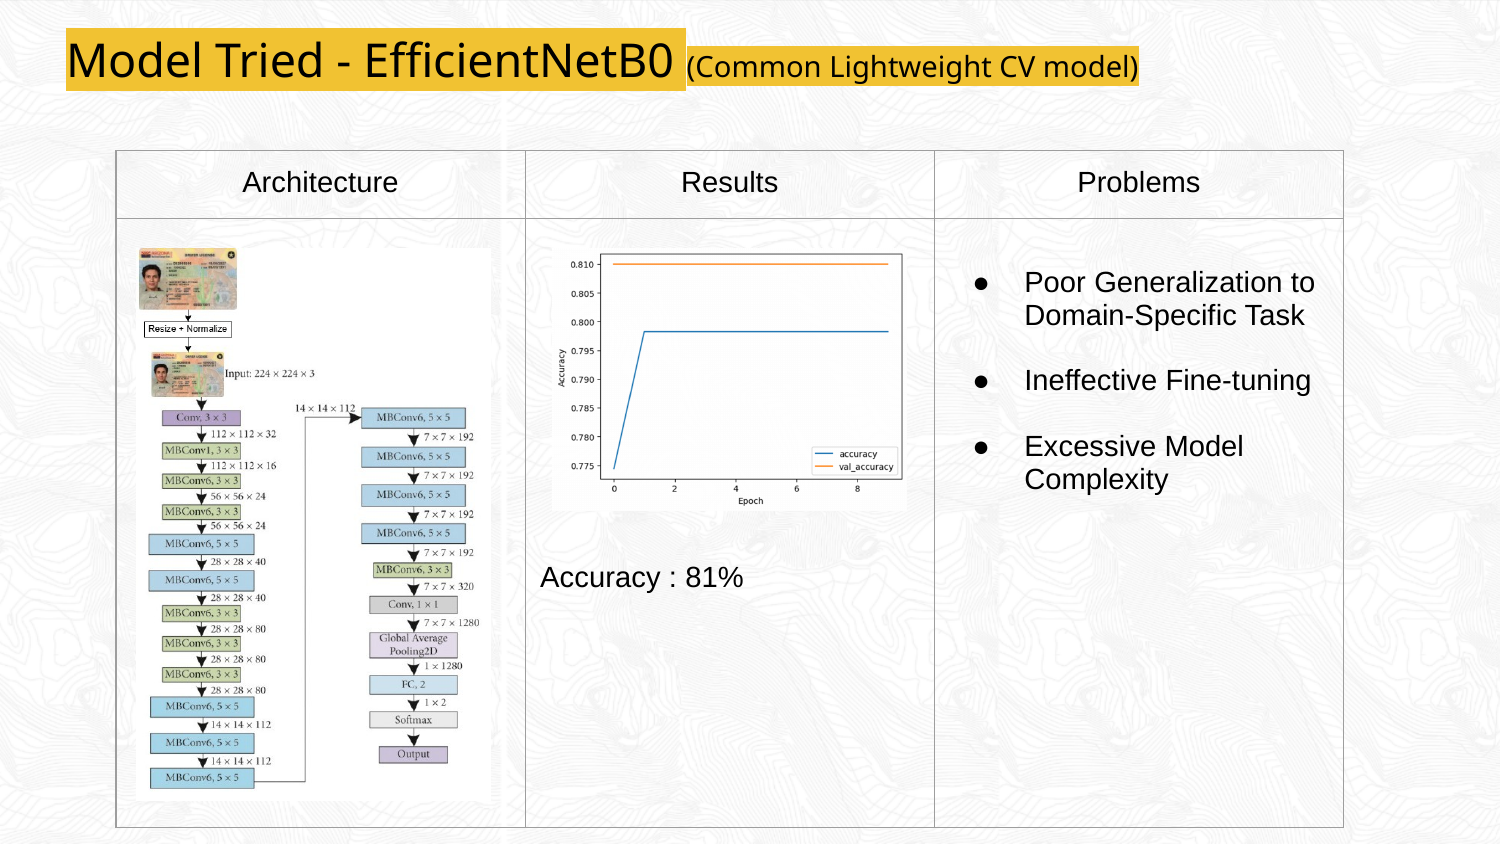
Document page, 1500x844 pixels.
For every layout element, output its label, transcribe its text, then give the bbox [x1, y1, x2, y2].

table_cell Accuracy : 81% [526, 219, 934, 827]
table_cell Poor Generalization to Domain-Specific Task Ineffective Fine-tuning Excessive Model Complexity [935, 219, 1343, 827]
picture [0, 0, 1500, 844]
title Model Tried - EfficientNetB0 (Common Lightweight CV model) [51, 12, 1449, 107]
table_cell [117, 219, 525, 827]
table_header Results [526, 151, 934, 218]
table_header Architecture [117, 151, 525, 218]
table_header Problems [935, 151, 1343, 218]
